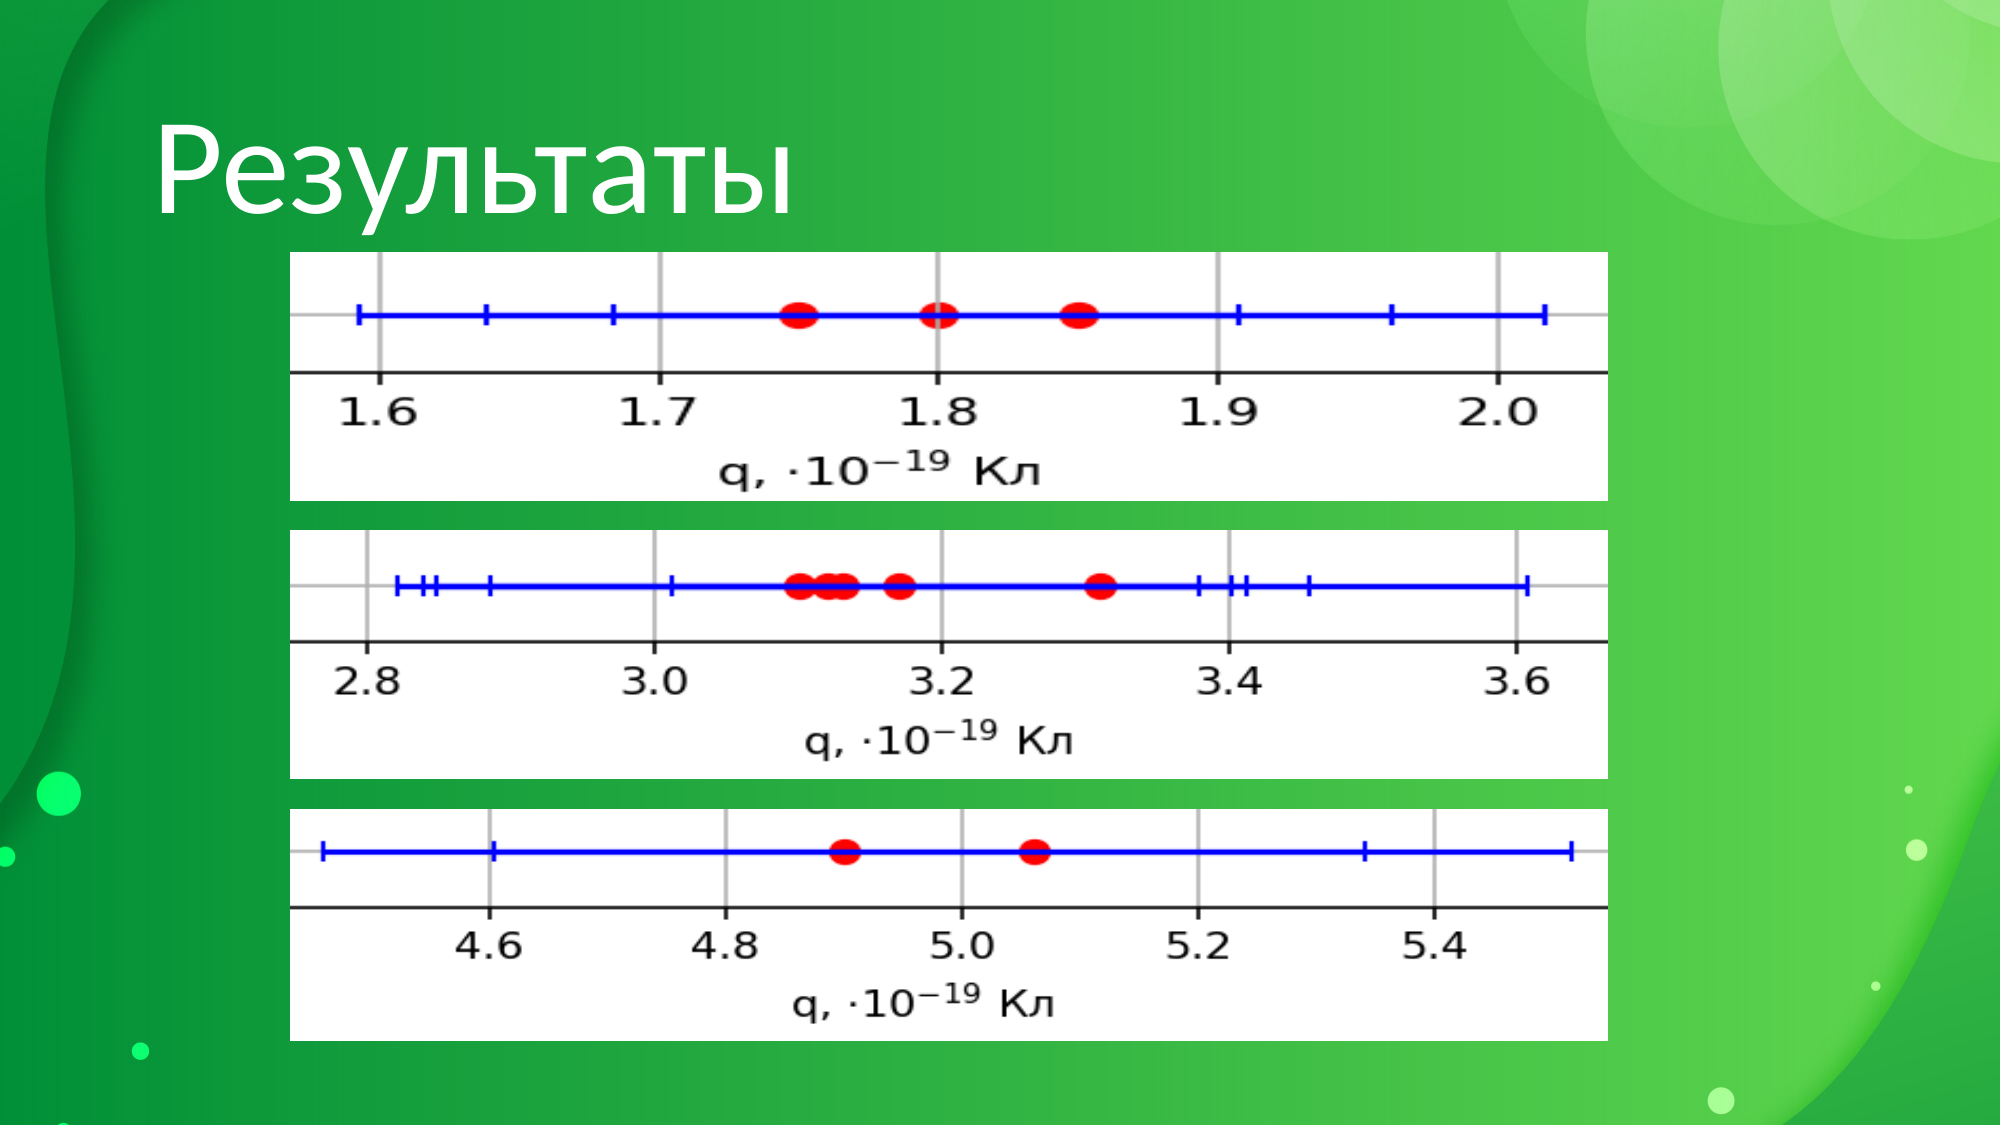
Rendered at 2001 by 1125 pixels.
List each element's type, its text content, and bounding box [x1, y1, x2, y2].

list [290, 809, 1608, 1041]
picture [0, 0, 2000, 1125]
title Результаты [137, 59, 1863, 278]
